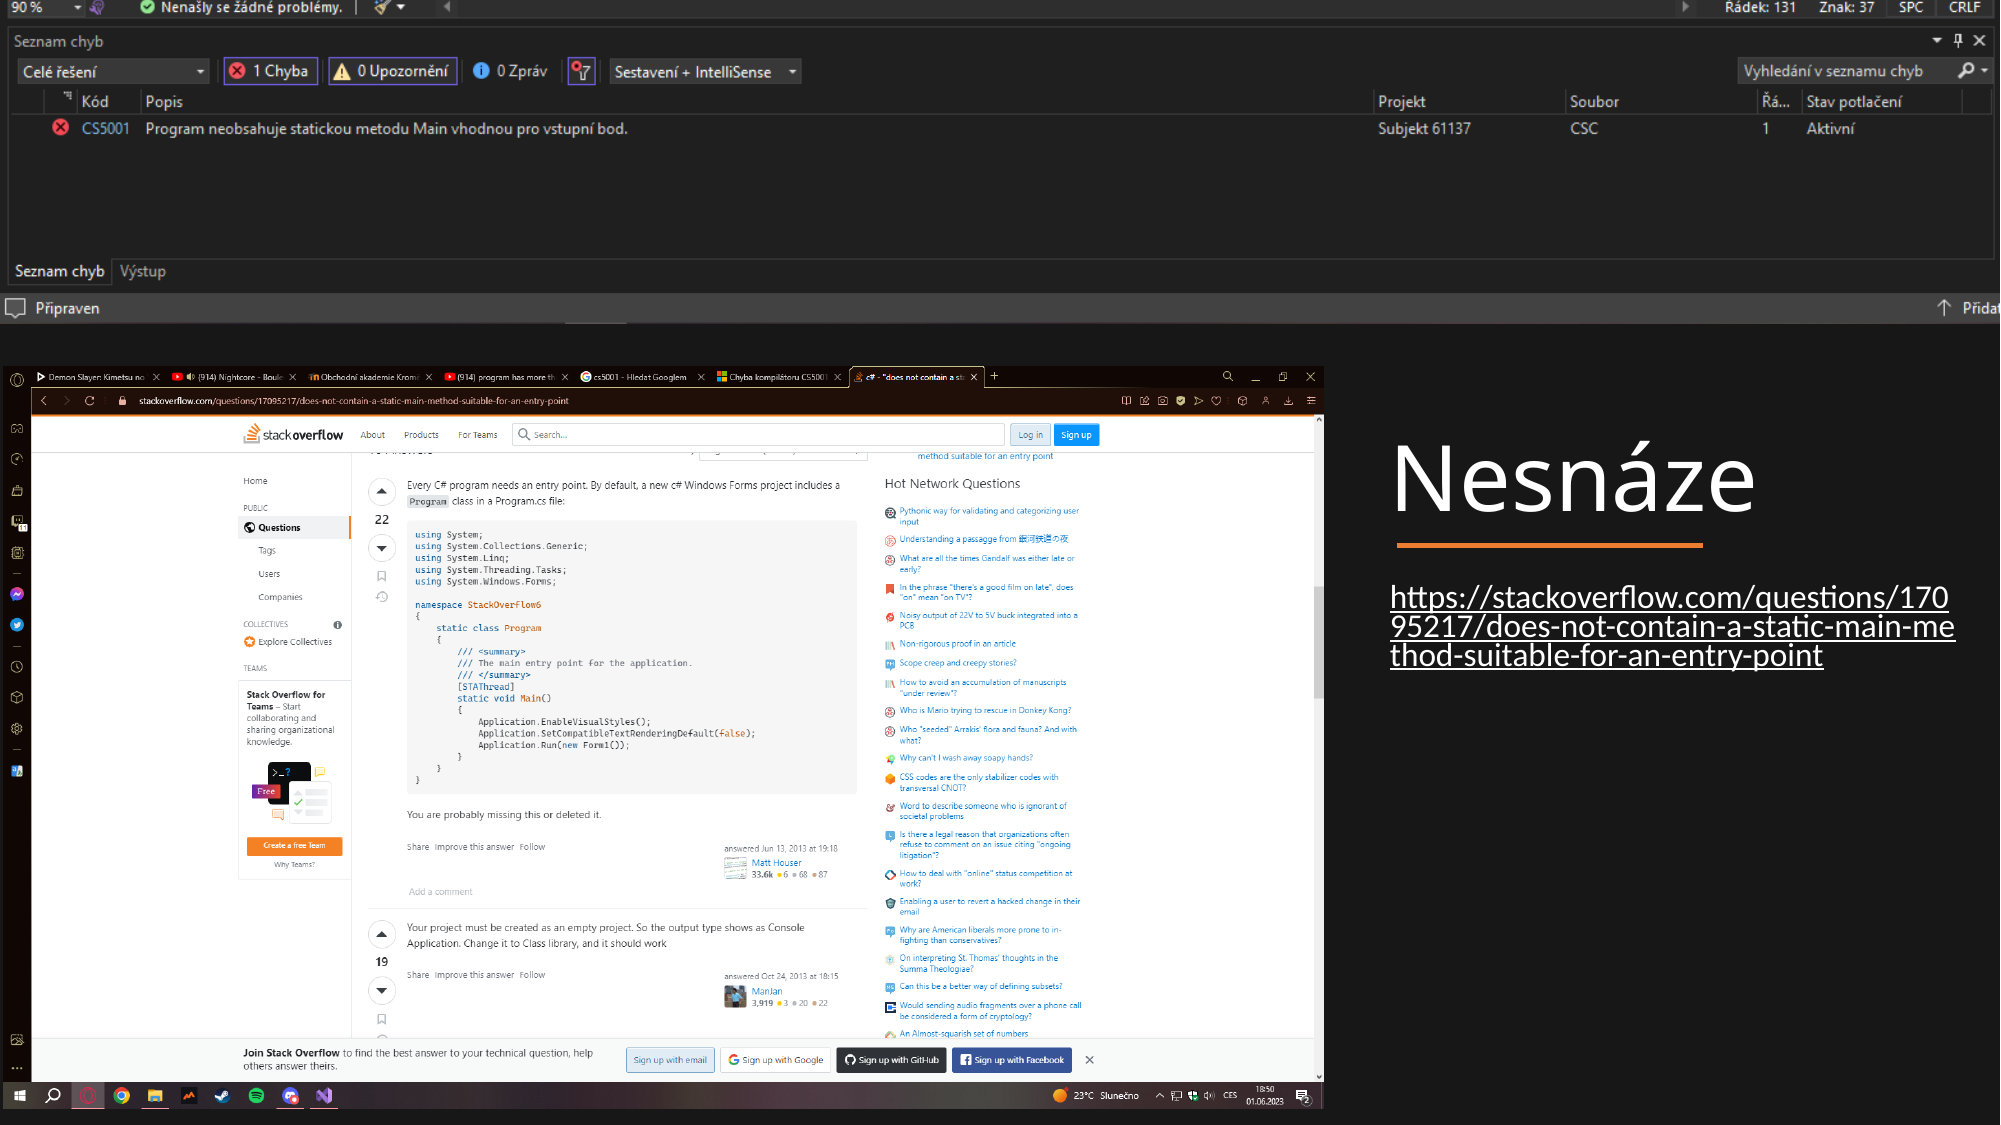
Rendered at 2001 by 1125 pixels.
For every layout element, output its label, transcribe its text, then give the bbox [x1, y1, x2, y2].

list https://stackoverflow.com/questions/17095217/does-not-contain-a-static-main-method-suitable-for-an-entry-point [1374, 572, 1976, 821]
title Nesnáze [1374, 400, 1976, 563]
picture [3, 366, 1324, 1109]
picture [0, 0, 2000, 324]
text_box [0, 324, 2000, 1125]
